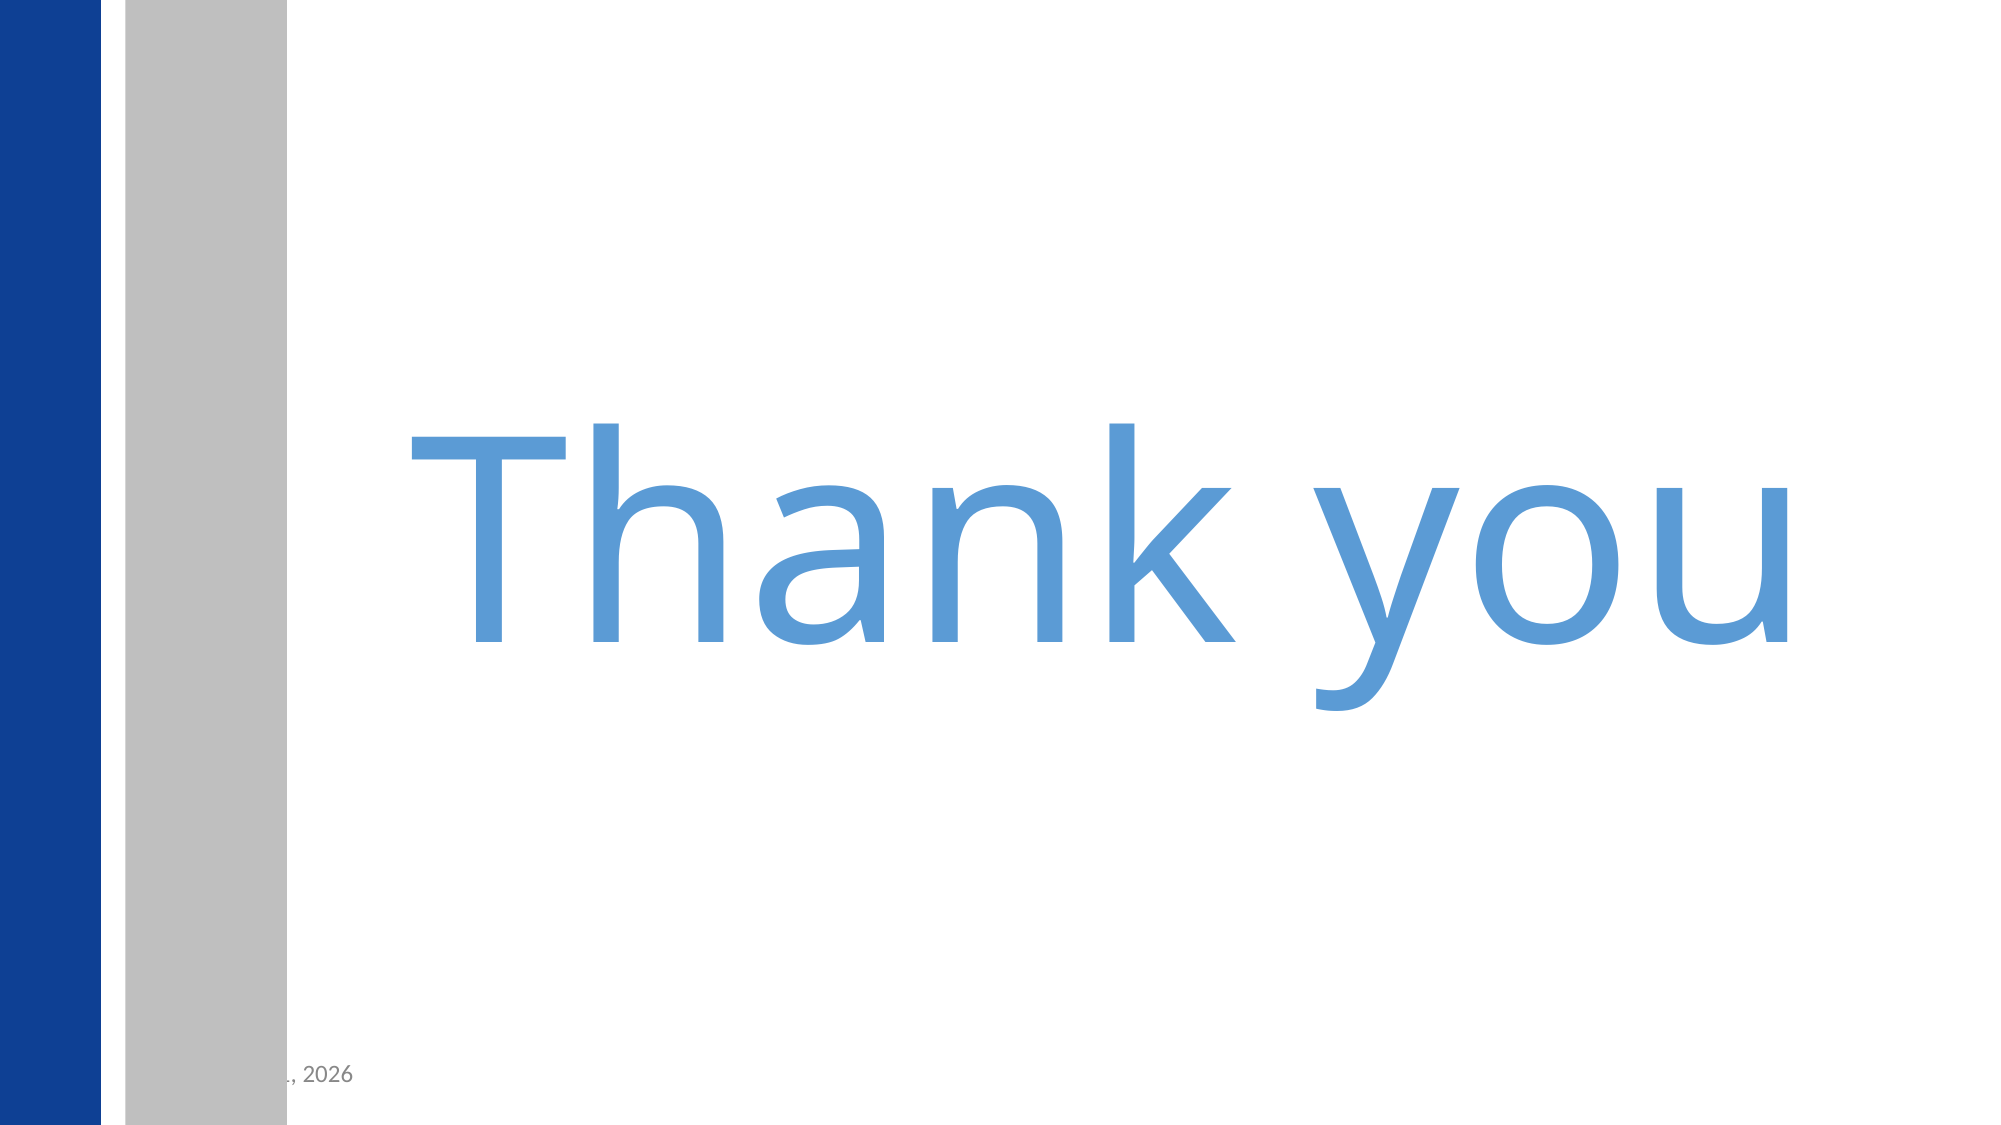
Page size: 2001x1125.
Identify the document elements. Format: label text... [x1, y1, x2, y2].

text_box [0, 0, 101, 1125]
text_box [125, 0, 287, 1125]
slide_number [137, 1042, 588, 1103]
list Thank you [360, 86, 1863, 1014]
